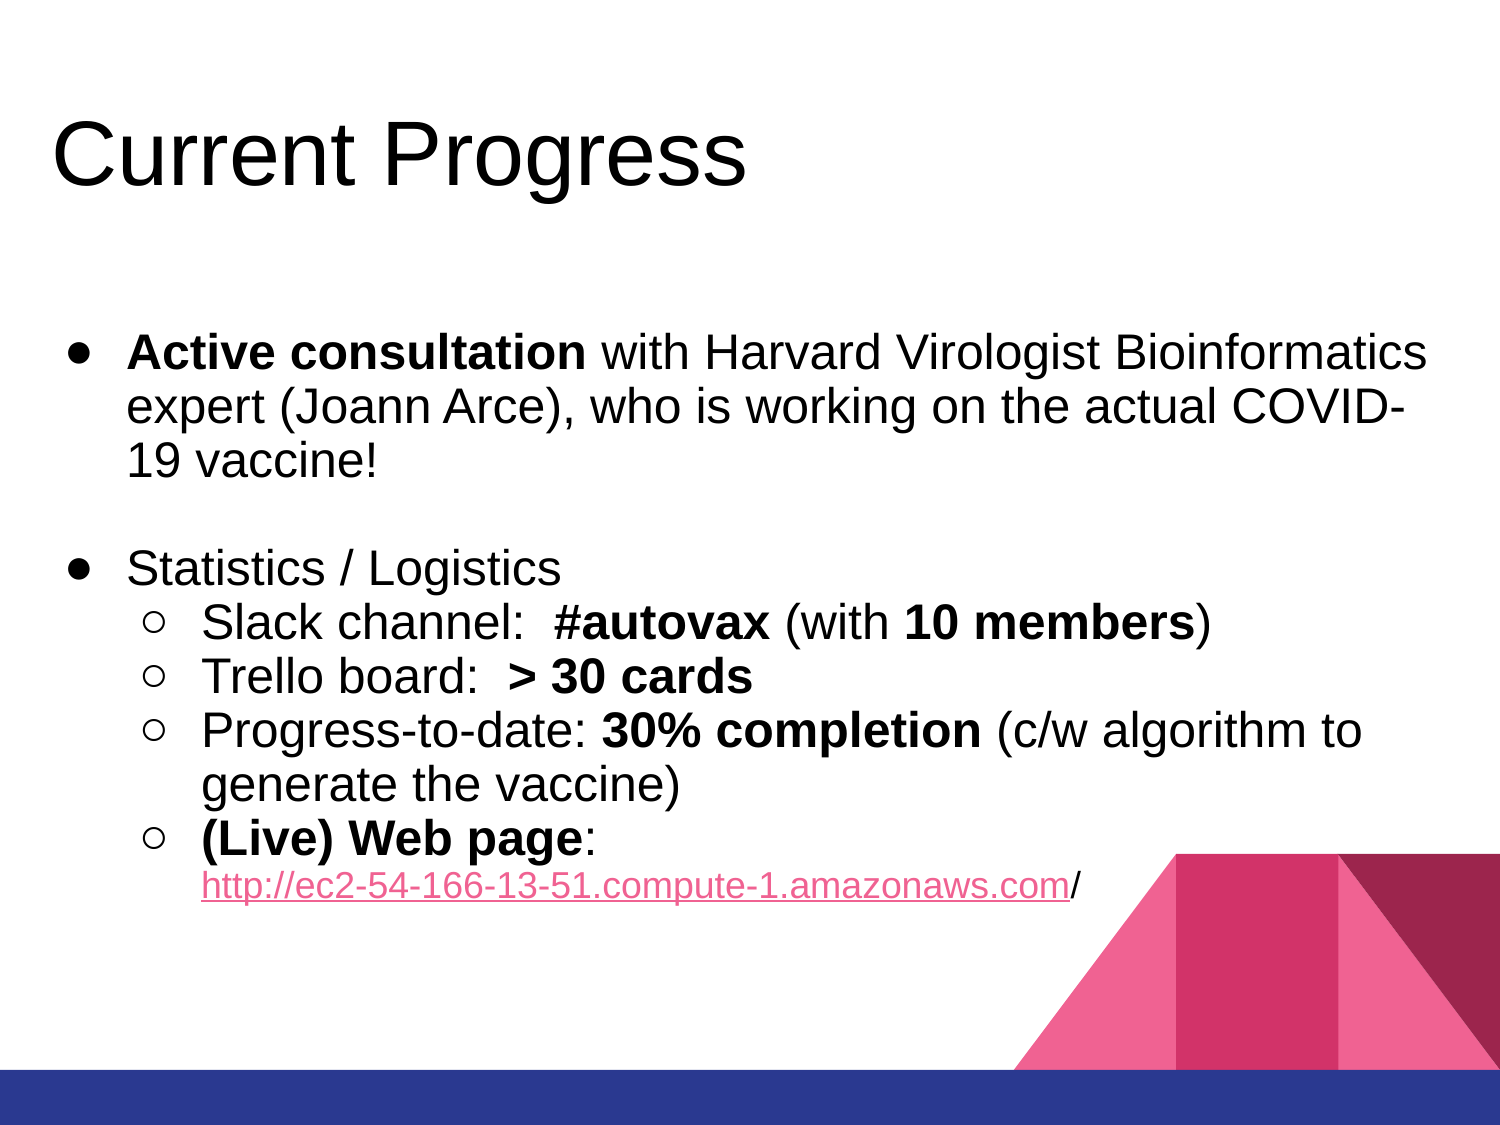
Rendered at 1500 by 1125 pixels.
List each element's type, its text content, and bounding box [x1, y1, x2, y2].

list Active consultation with Harvard Virologist Bioinformatics expert (Joann Arce), who is working on the actual COVID-19 vaccine! Statistics / Logistics Slack channel: #autovax (with 10 members) Trello board: > 30 cards Progress-to-date: 30% completion (c/w algorithm to generate the vaccine) (Live) Web page: http://ec2-54-166-13-51.compute-1.amazonaws.com/ [51, 268, 1449, 1000]
title Current Progress [51, 89, 1449, 223]
